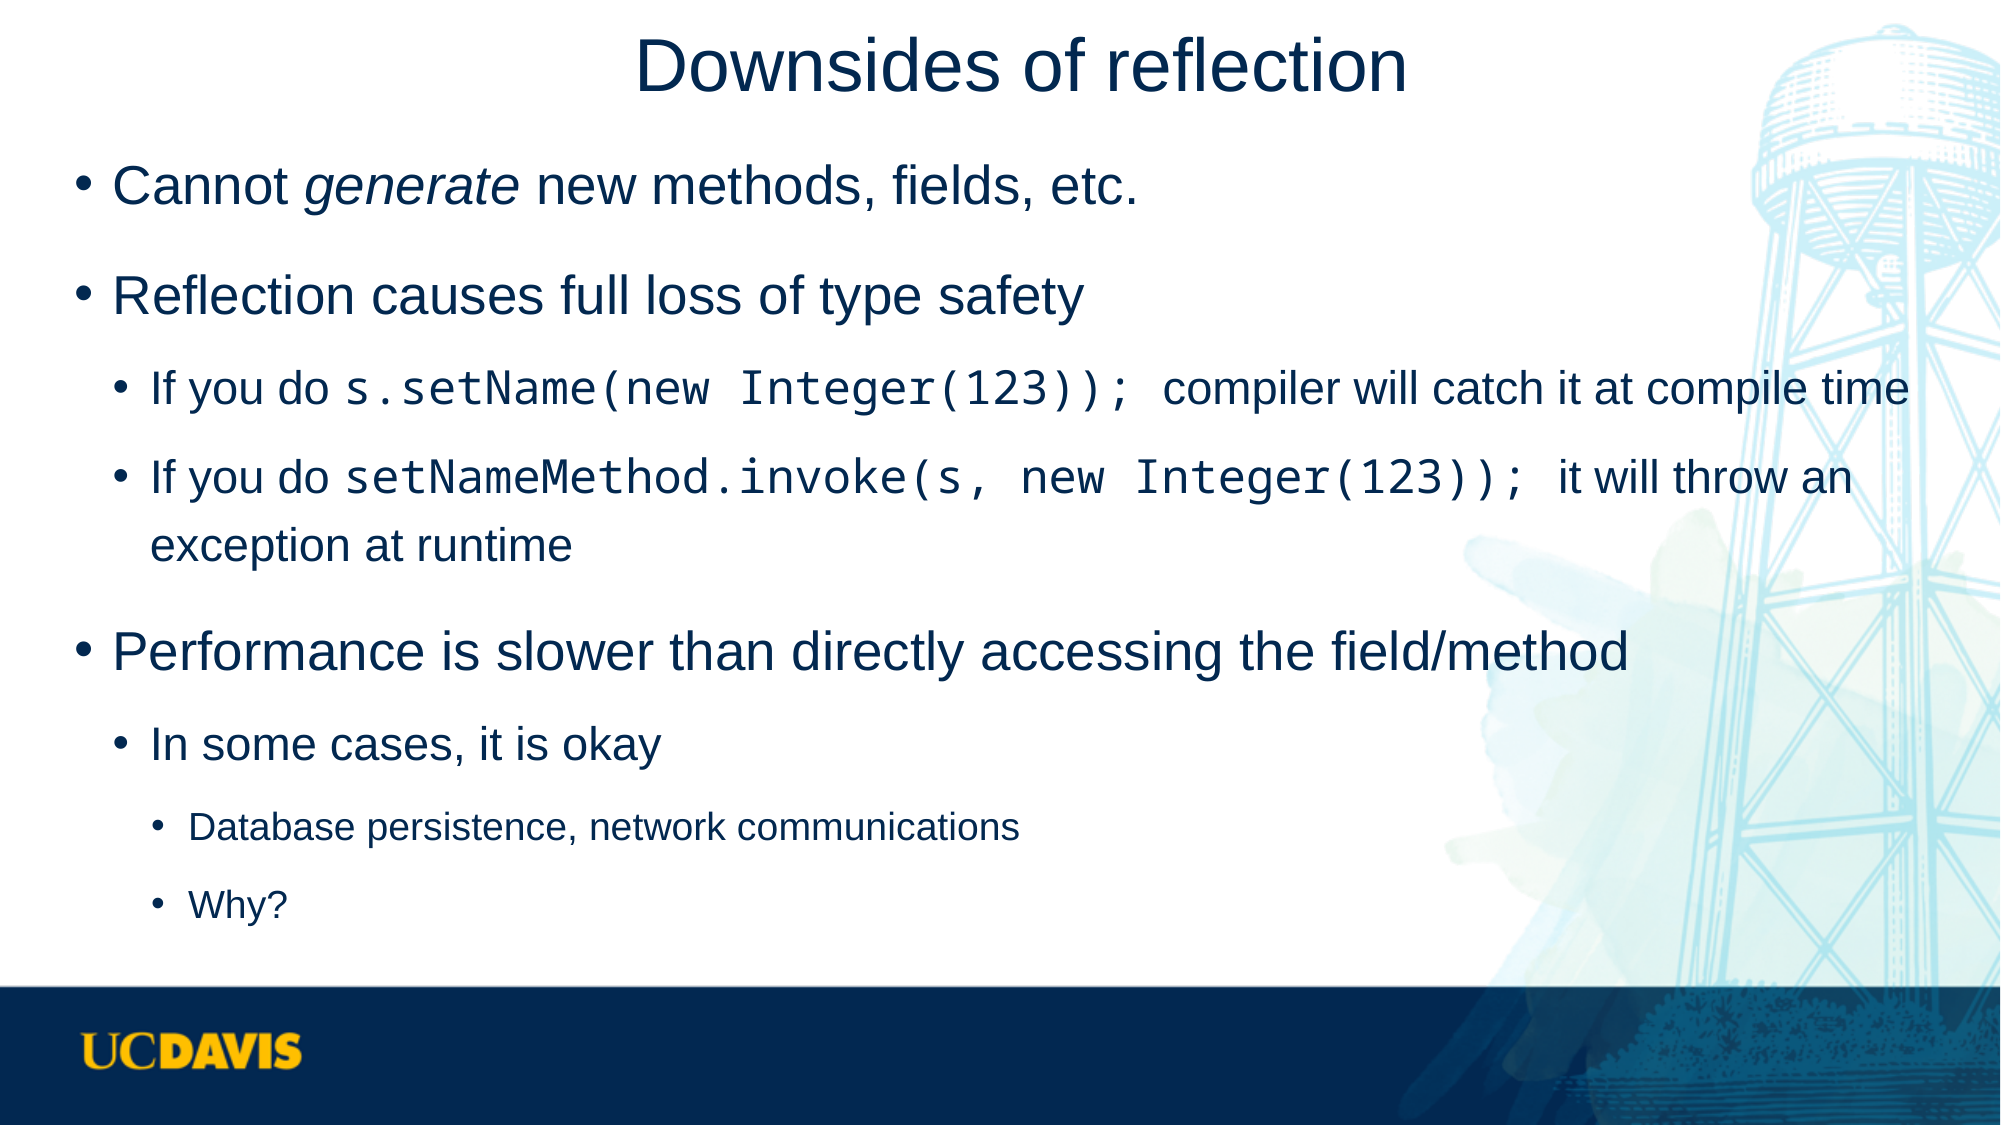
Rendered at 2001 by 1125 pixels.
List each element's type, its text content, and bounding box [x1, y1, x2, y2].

list Cannot generate new methods, fields, etc. Reflection causes full loss of type safety If you do s.setName(new Integer(123)); compiler will catch it at compile time If you do setNameMethod.invoke(s, new Integer(123)); it will throw an exception at runtime Performance is slower than directly accessing the field/method In some cases, it is okay Database persistence, network communications Why? [59, 128, 1938, 985]
title Downsides of reflection [0, 0, 2000, 115]
picture [0, 0, 2001, 1125]
